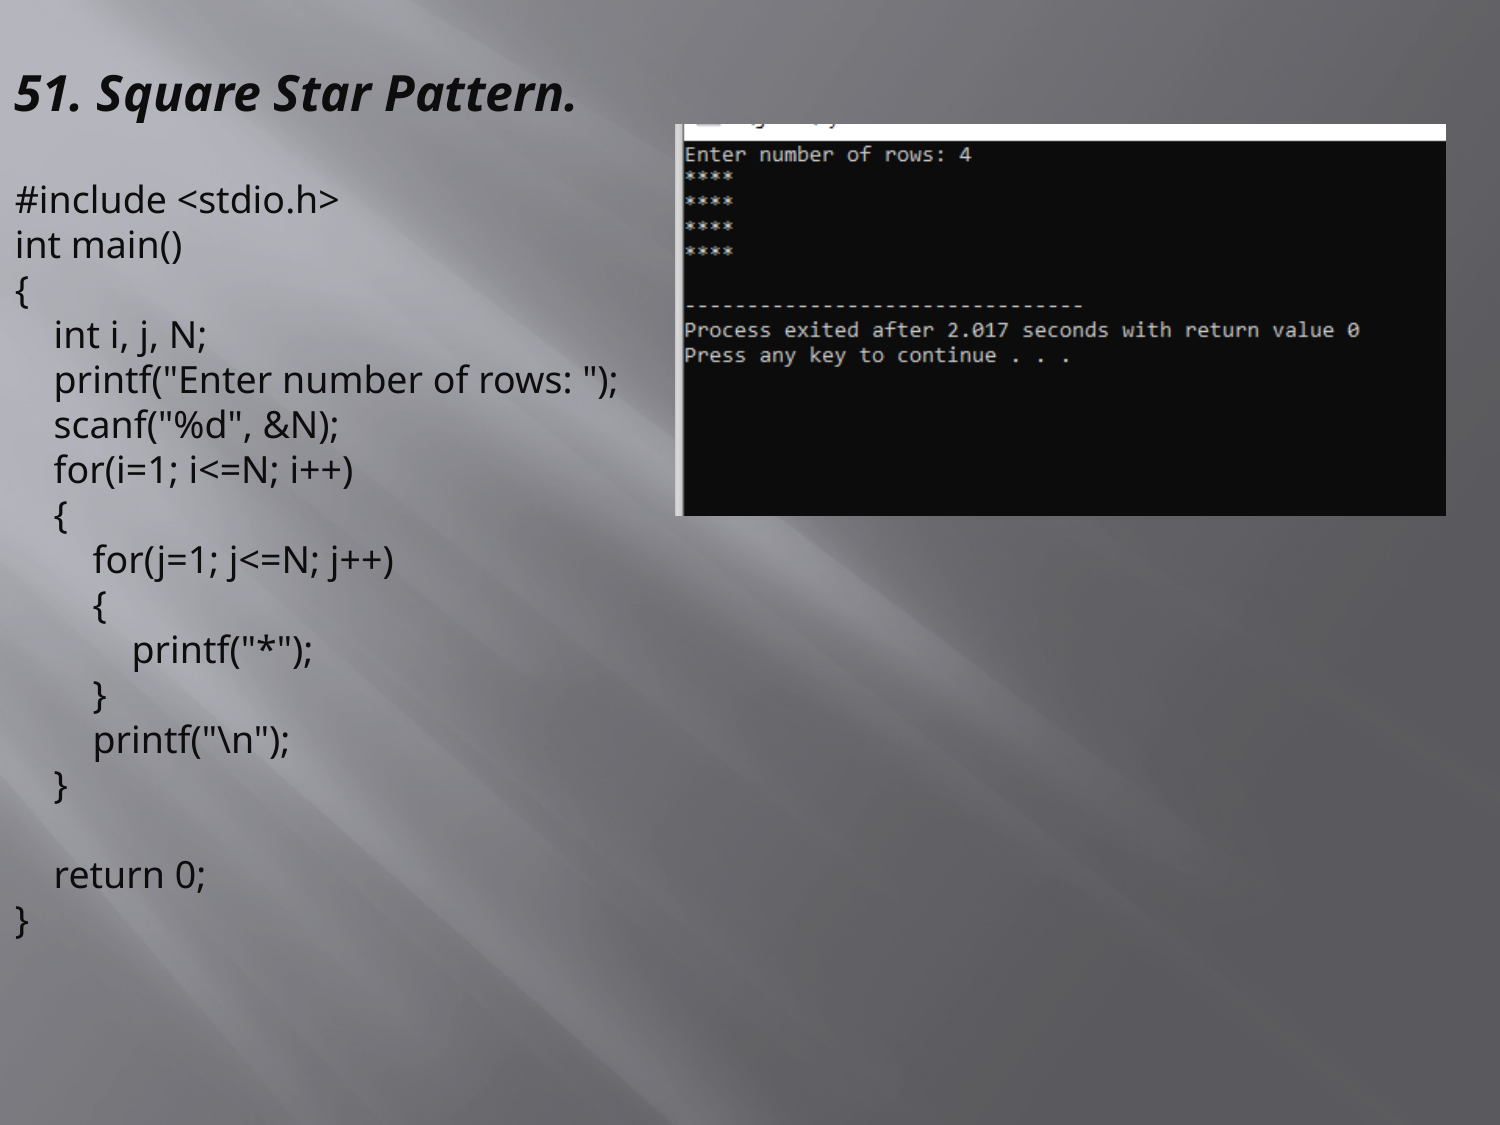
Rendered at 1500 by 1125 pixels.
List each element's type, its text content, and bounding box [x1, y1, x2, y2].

text_box #include <stdio.h> int main() { int i, j, N; printf("Enter number of rows: "); scanf("%d", &N); for(i=1; i<=N; i++) { for(j=1; j<=N; j++) { printf("*"); } printf("\n"); } return 0; } [0, 168, 1125, 949]
picture [674, 124, 1446, 516]
title 51. Square Star Pattern. [0, 0, 1425, 168]
